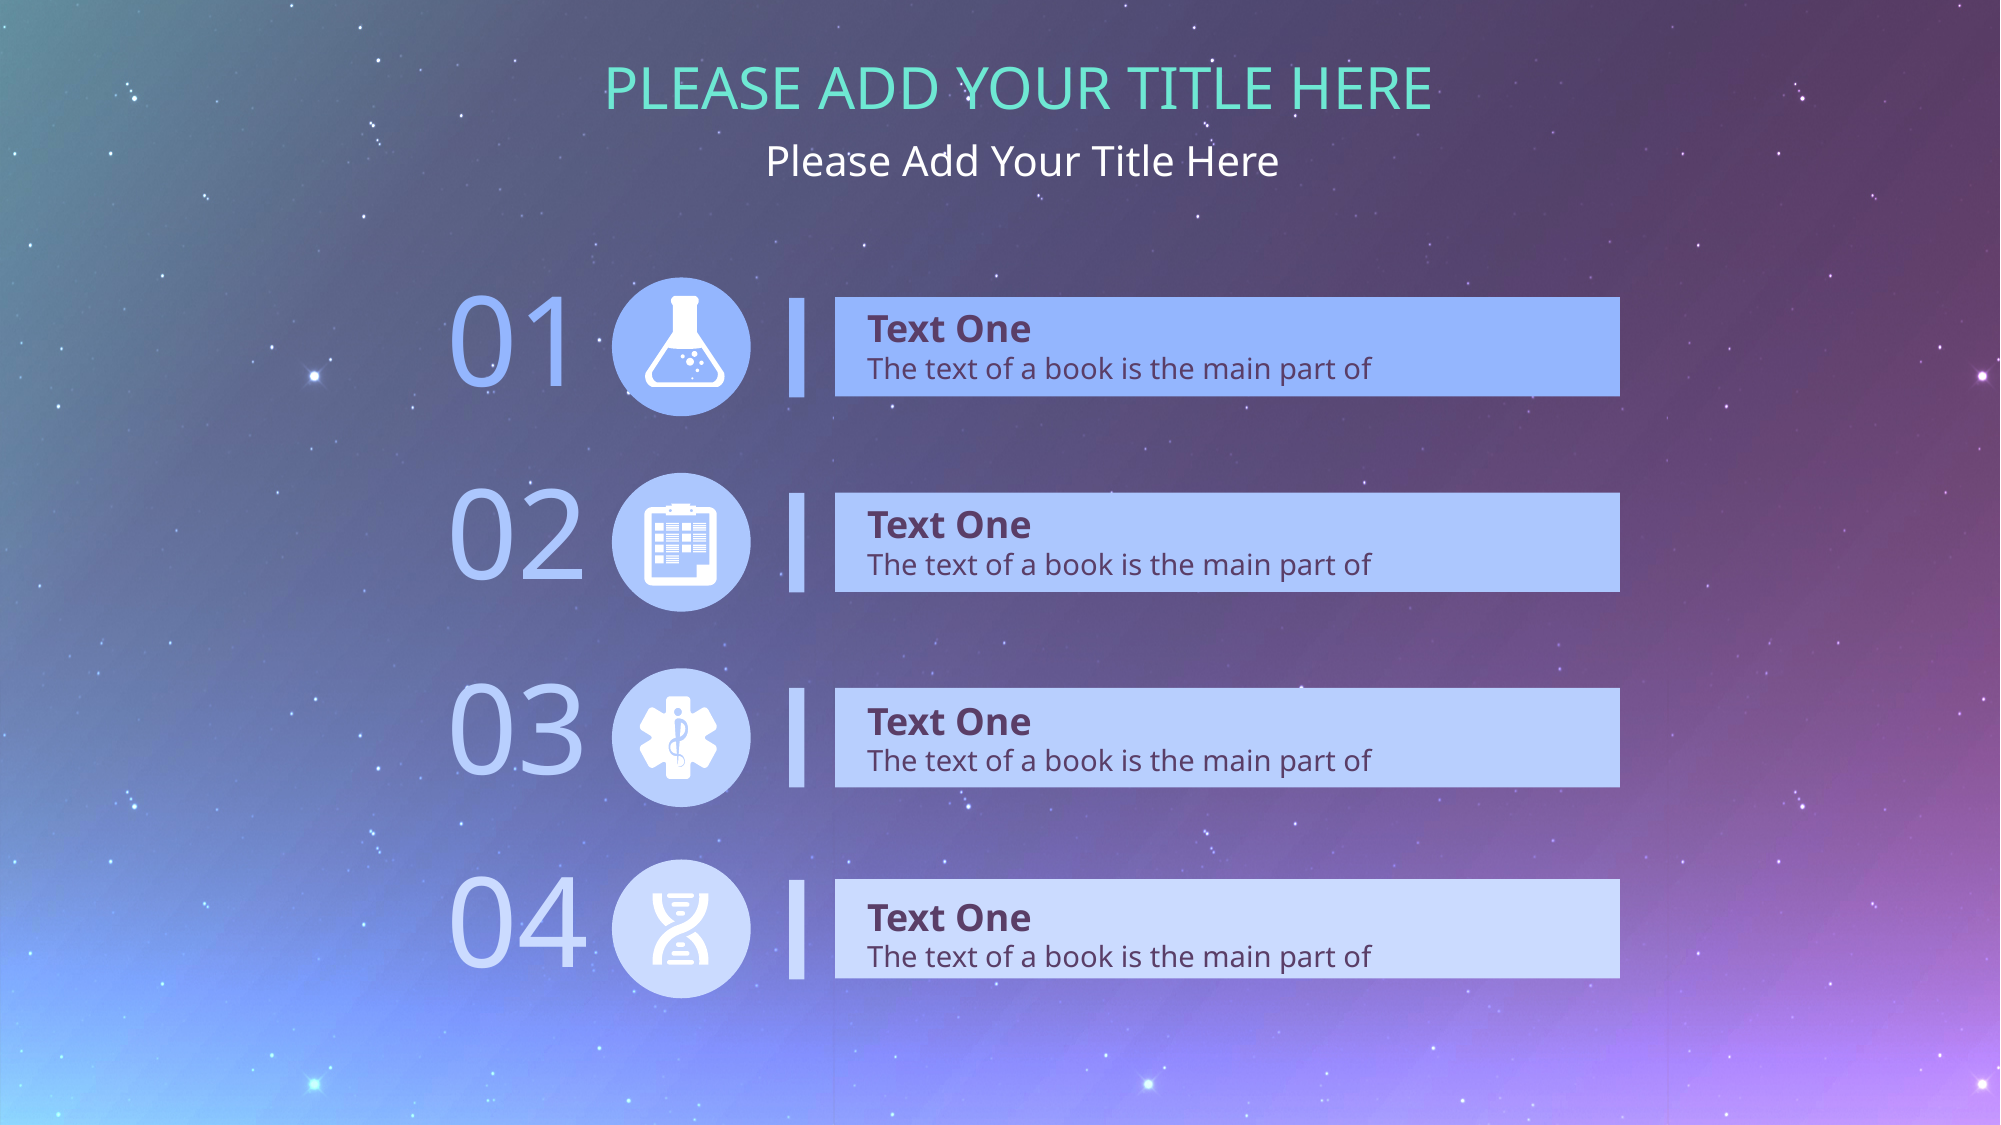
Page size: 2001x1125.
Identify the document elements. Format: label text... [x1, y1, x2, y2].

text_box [448, 649, 1620, 808]
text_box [448, 261, 1620, 417]
picture [0, 0, 2000, 1125]
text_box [448, 454, 1620, 612]
text_box [886, 232, 2000, 953]
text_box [448, 842, 1620, 999]
text_box Please Add Your Title Here [547, 127, 1498, 193]
text_box PLEASE ADD YOUR TITLE HERE [543, 43, 1495, 129]
